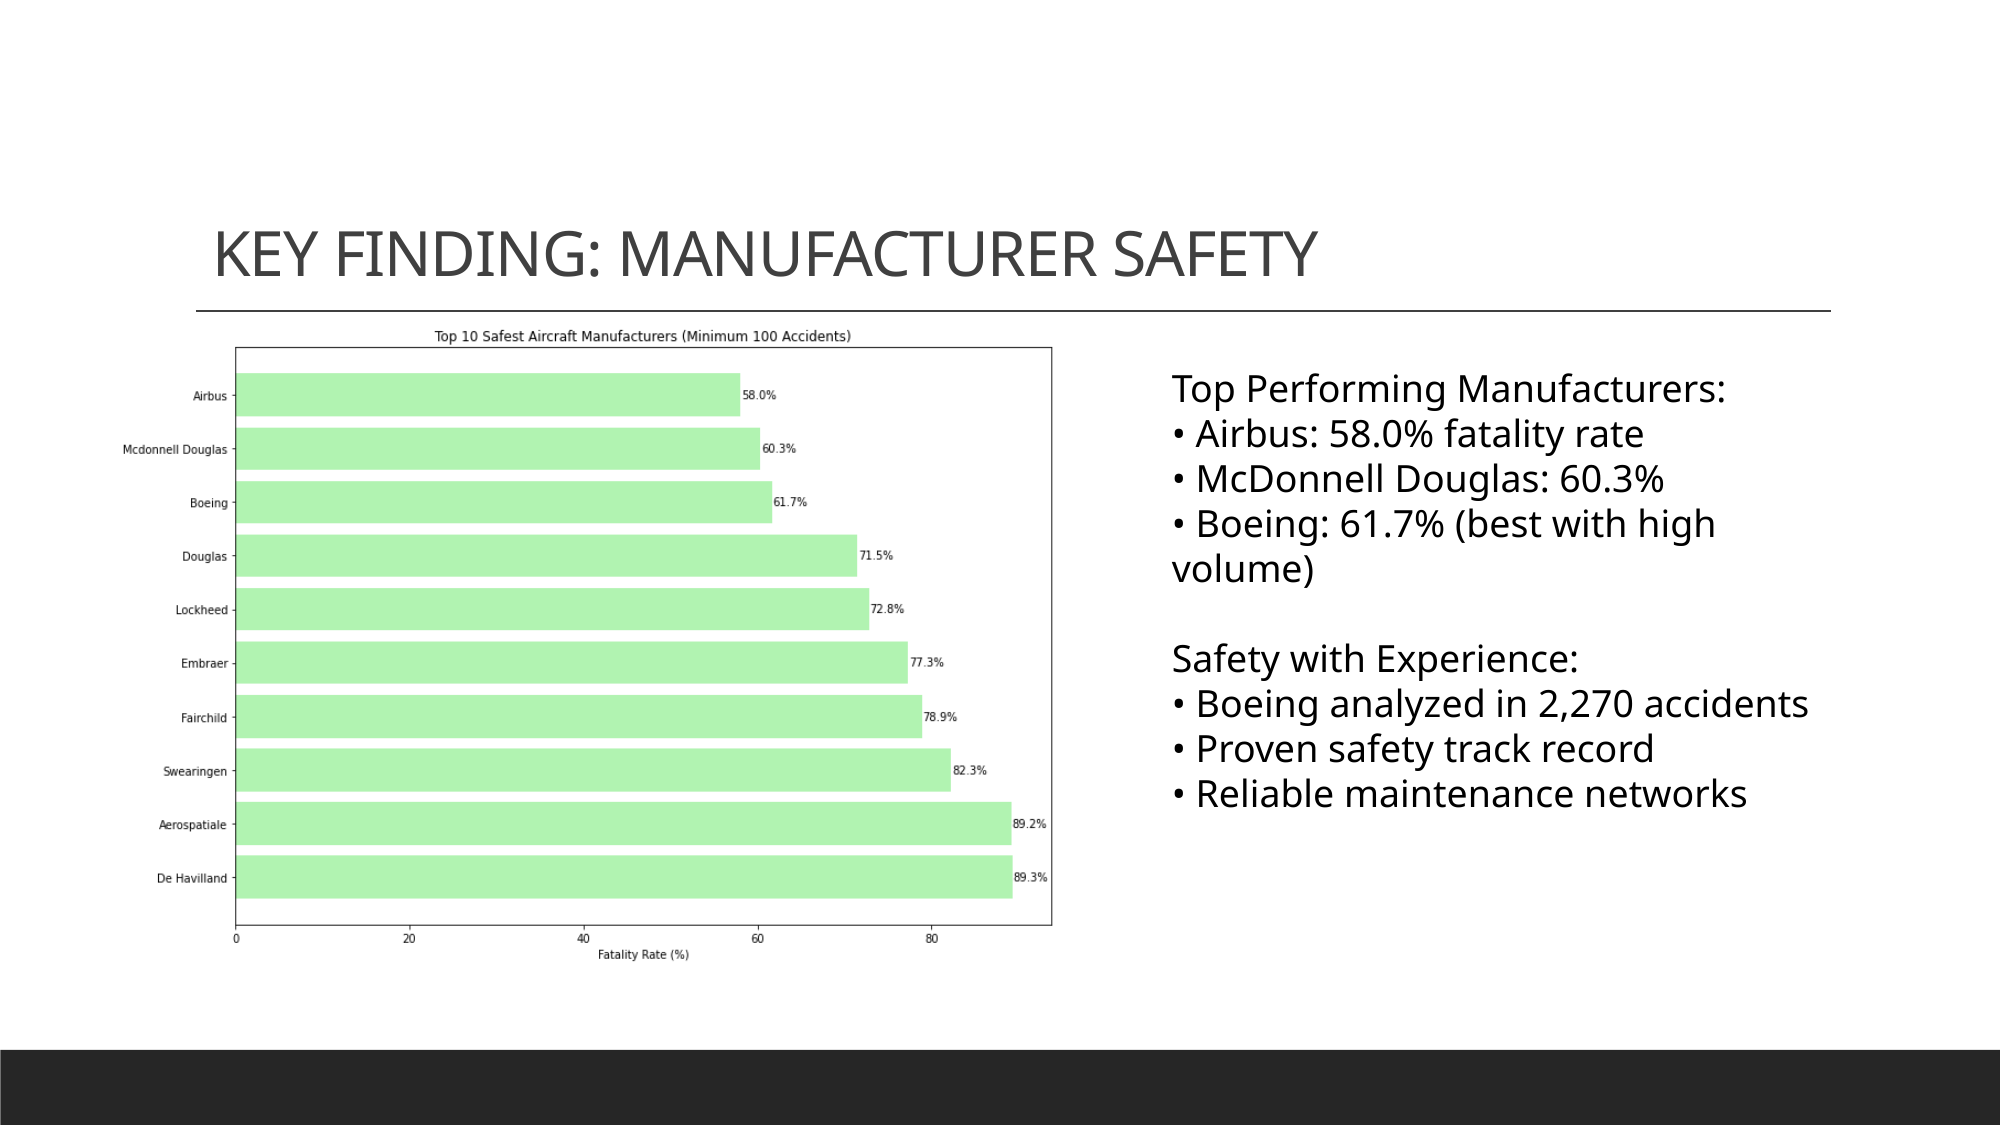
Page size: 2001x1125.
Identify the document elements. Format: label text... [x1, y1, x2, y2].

picture [114, 322, 1060, 969]
text_box Top Performing Manufacturers: • Airbus: 58.0% fatality rate • McDonnell Douglas: 60.3% • Boeing: 61.7% (best with high volume) Safety with Experience: • Boeing analyzed in 2,270 accidents • Proven safety track record • Reliable maintenance networks [1157, 357, 1840, 867]
title KEY FINDING: MANUFACTURER SAFETY [197, 157, 1848, 298]
